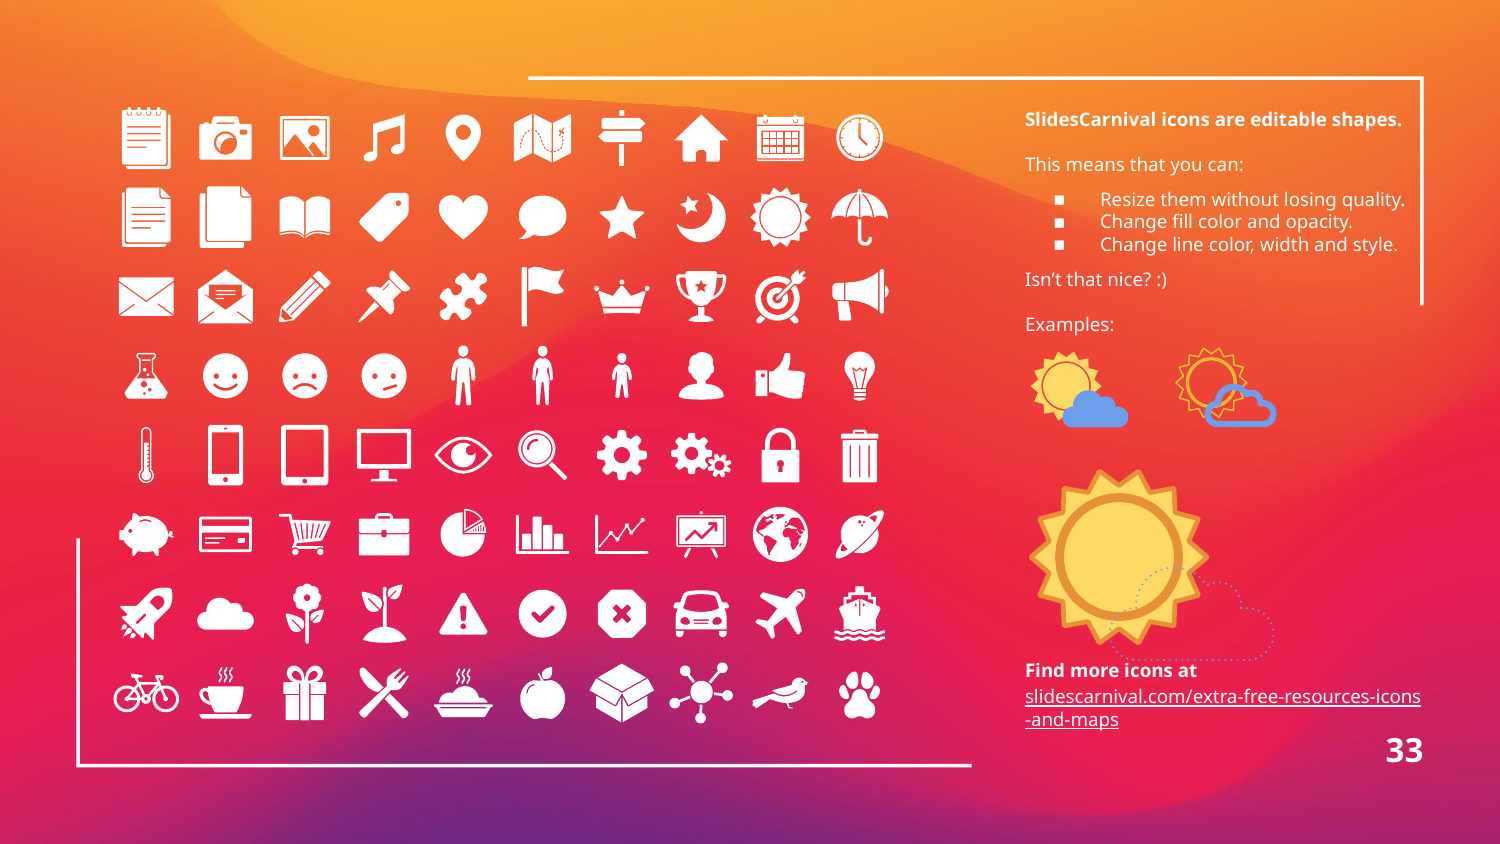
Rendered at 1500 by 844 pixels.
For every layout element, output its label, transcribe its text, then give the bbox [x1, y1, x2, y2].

text_box [755, 588, 806, 639]
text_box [831, 268, 889, 321]
text_box [203, 353, 248, 399]
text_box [440, 508, 487, 557]
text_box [840, 429, 879, 483]
text_box [113, 673, 180, 713]
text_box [839, 671, 881, 719]
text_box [433, 668, 494, 718]
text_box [755, 352, 806, 399]
text_box [359, 192, 409, 242]
text_box [445, 114, 481, 162]
text_box [1116, 582, 1274, 655]
text_box [1103, 396, 1129, 428]
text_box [611, 352, 632, 399]
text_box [278, 513, 331, 556]
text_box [670, 432, 732, 478]
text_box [520, 666, 566, 720]
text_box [515, 514, 570, 555]
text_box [831, 188, 889, 246]
list Find more icons at slidescarnival.com/extra-free-resources-icons-and-maps [1025, 655, 1425, 748]
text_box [199, 186, 252, 249]
text_box [597, 589, 647, 638]
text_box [756, 114, 805, 162]
slide_number 33 [1347, 748, 1424, 775]
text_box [285, 583, 324, 644]
text_box [518, 589, 567, 638]
text_box [599, 196, 645, 239]
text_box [283, 665, 327, 721]
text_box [279, 115, 330, 161]
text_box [835, 510, 885, 559]
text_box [118, 276, 174, 316]
text_box [361, 353, 407, 399]
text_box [676, 510, 727, 559]
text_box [518, 430, 568, 481]
text_box [439, 592, 488, 635]
picture [0, 0, 1500, 844]
text_box [596, 430, 647, 481]
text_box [124, 352, 168, 399]
text_box [197, 597, 254, 630]
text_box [749, 187, 812, 248]
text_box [1030, 470, 1208, 644]
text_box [199, 666, 252, 719]
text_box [673, 589, 730, 638]
text_box [674, 114, 729, 162]
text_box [834, 586, 886, 642]
text_box [1249, 393, 1274, 425]
text_box [281, 424, 329, 486]
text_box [1175, 347, 1248, 418]
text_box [675, 270, 727, 323]
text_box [676, 192, 726, 243]
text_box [357, 270, 411, 323]
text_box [597, 109, 646, 167]
text_box [518, 195, 567, 239]
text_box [836, 114, 884, 162]
text_box [208, 424, 244, 486]
text_box [363, 114, 405, 162]
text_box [669, 662, 734, 724]
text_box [754, 269, 806, 324]
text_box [361, 584, 407, 644]
text_box [752, 677, 809, 709]
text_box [121, 187, 171, 248]
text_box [589, 663, 655, 723]
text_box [279, 196, 331, 239]
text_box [844, 351, 876, 402]
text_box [513, 113, 572, 163]
text_box [438, 195, 488, 240]
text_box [138, 426, 155, 484]
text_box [358, 512, 410, 556]
text_box [678, 352, 724, 400]
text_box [1030, 351, 1102, 421]
text_box [752, 506, 809, 562]
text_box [119, 587, 173, 640]
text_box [121, 106, 171, 170]
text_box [278, 270, 331, 323]
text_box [434, 436, 493, 474]
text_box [198, 516, 253, 553]
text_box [356, 428, 412, 482]
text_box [521, 266, 564, 327]
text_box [199, 116, 252, 161]
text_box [197, 269, 254, 324]
text_box [761, 427, 800, 483]
list SlidesCarnival icons are editable shapes. This means that you can: Resize them without losing quality. Change fill color and opacity. Change line color, width and style. Isn’t that nice? :) Examples: [1025, 107, 1425, 358]
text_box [451, 345, 476, 406]
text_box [594, 514, 649, 555]
text_box [439, 272, 487, 321]
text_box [359, 667, 409, 719]
text_box [282, 353, 328, 399]
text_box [532, 345, 554, 406]
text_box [593, 279, 650, 314]
text_box [119, 513, 174, 556]
